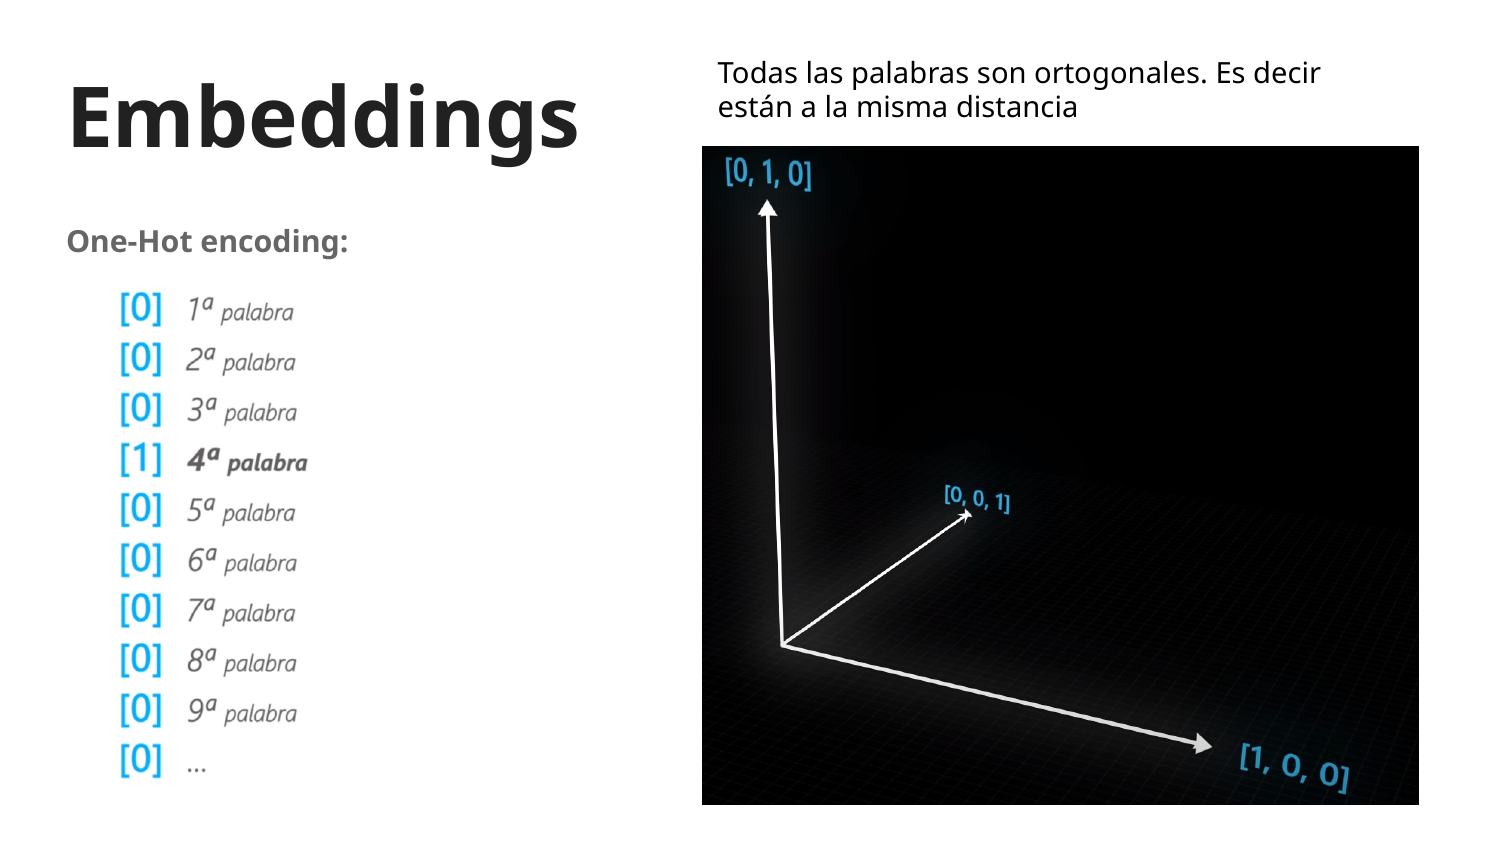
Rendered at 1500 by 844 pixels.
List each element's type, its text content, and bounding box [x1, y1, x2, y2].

text_box Todas las palabras son ortogonales. Es decir están a la misma distancia [702, 38, 1403, 139]
picture [702, 146, 1419, 805]
picture [50, 273, 372, 808]
title Embeddings [51, 48, 1449, 180]
list One-Hot encoding: [51, 201, 630, 274]
